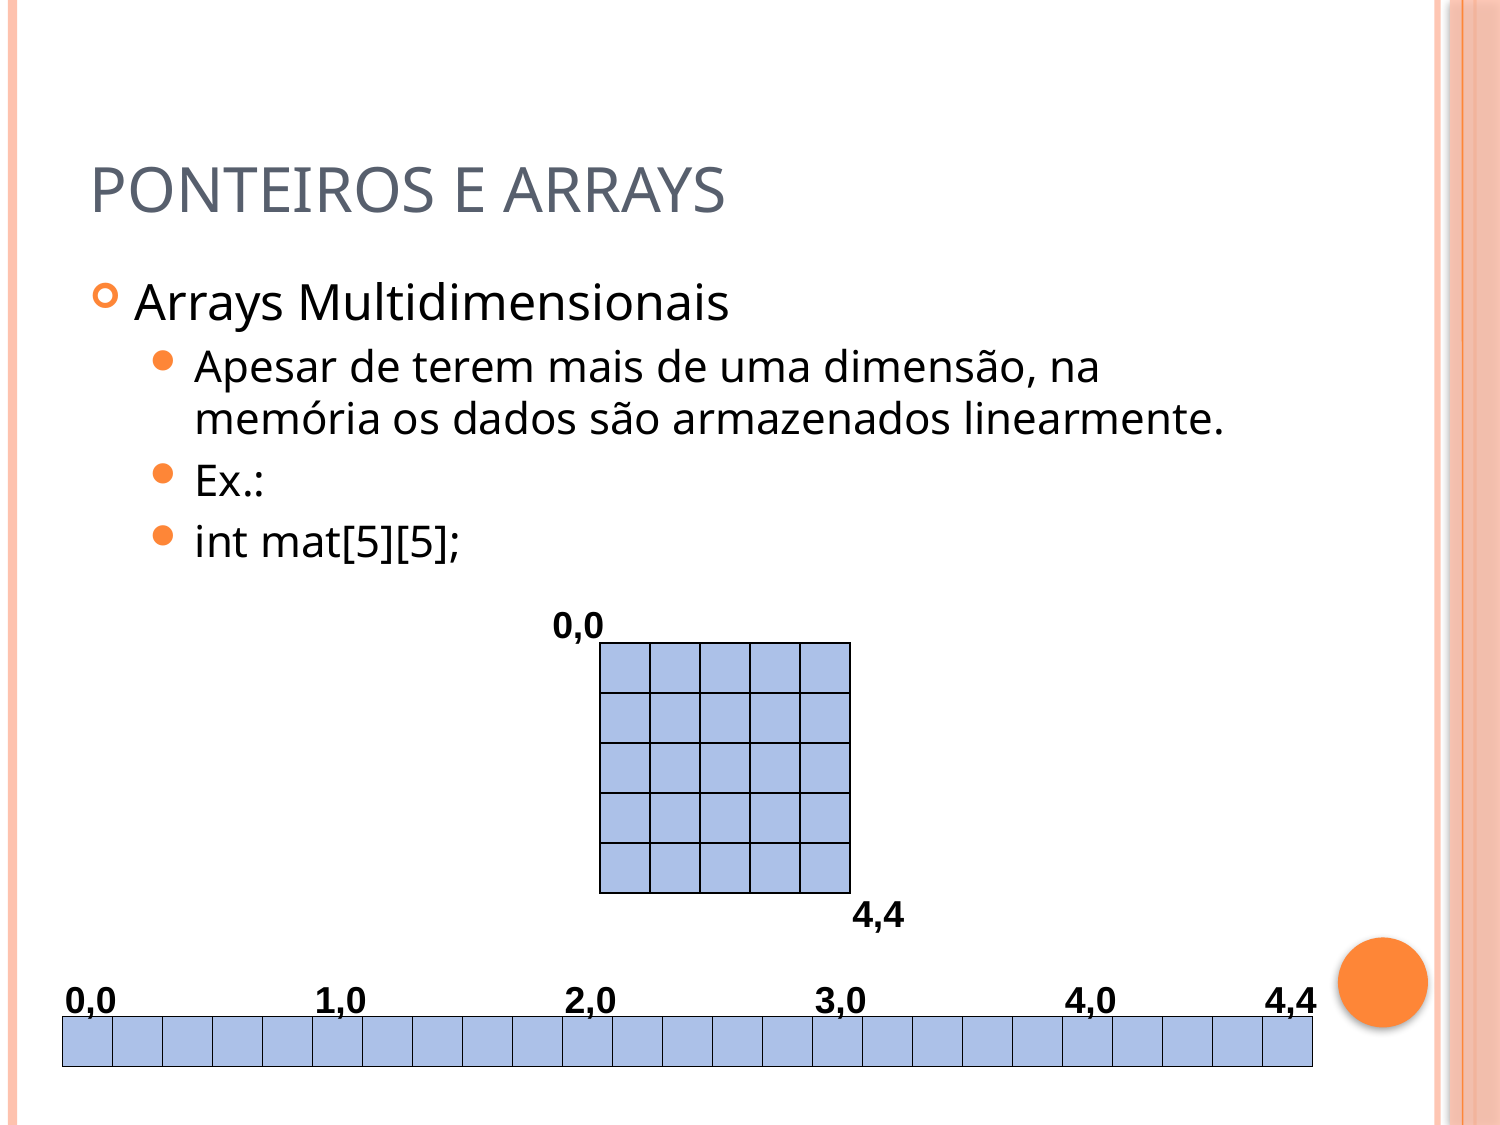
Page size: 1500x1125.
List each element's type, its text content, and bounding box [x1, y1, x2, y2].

list Arrays Multidimensionais Apesar de terem mais de uma dimensão, na memória os dados são armazenados linearmente. Ex.: int mat[5][5]; [75, 262, 1300, 965]
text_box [49, 967, 1338, 1067]
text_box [536, 592, 976, 944]
title Ponteiros e Arrays [75, 45, 1300, 233]
